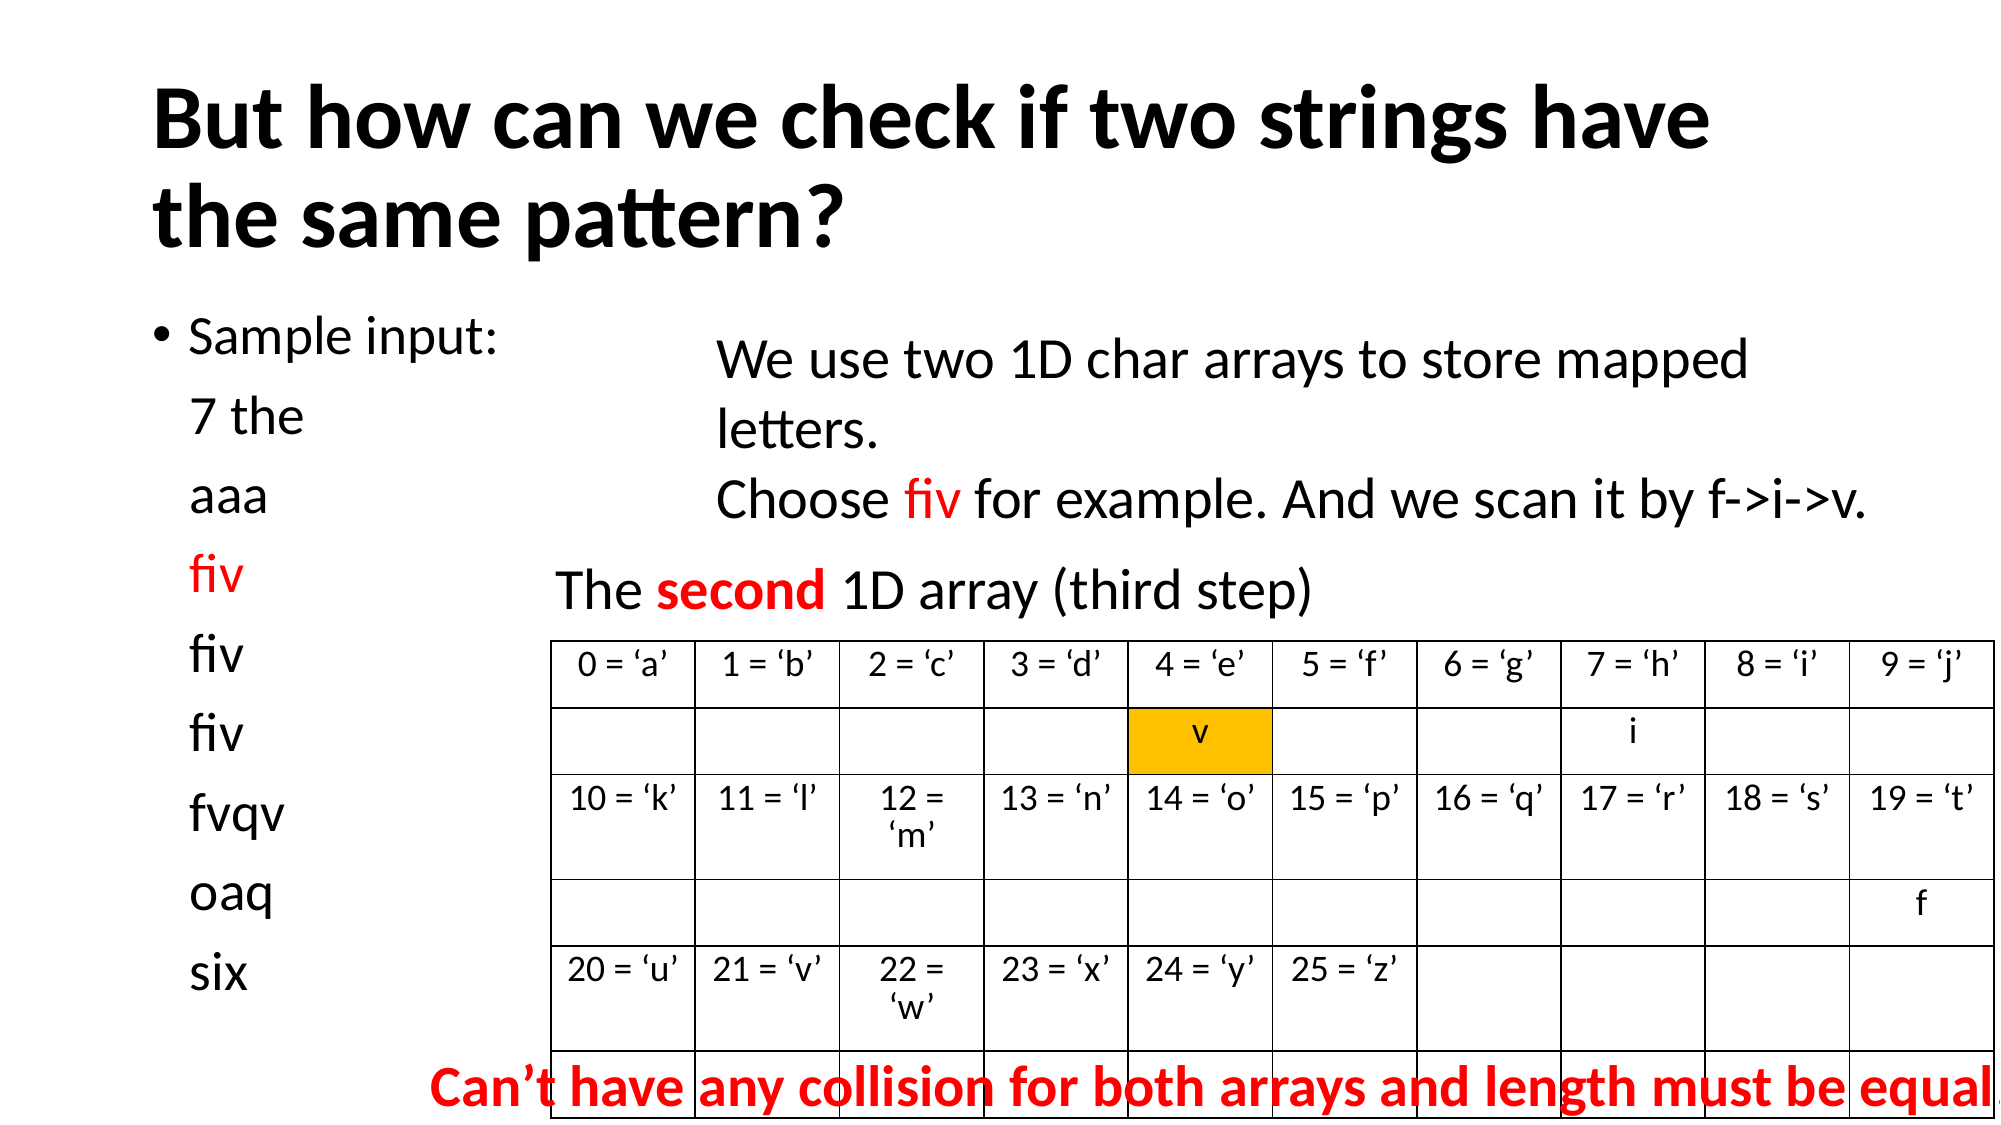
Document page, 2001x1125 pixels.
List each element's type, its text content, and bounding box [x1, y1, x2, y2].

table_cell [985, 709, 1127, 774]
table_header 5 = ‘f’ [1273, 642, 1416, 707]
table_cell [1562, 880, 1704, 945]
table_cell [1273, 709, 1416, 774]
table_cell i [1562, 709, 1704, 774]
table_header 2 = ‘c’ [840, 642, 983, 707]
table_cell 15 = ‘p’ [1273, 775, 1416, 879]
table_header 9 = ‘j’ [1850, 642, 1993, 707]
table_cell [696, 880, 839, 945]
table_cell [1418, 709, 1560, 774]
text_box Can’t have any collision for both arrays and length must be equal! [415, 1041, 2000, 1125]
table_cell [552, 709, 694, 774]
table_header 6 = ‘g’ [1418, 642, 1560, 707]
table_cell [1850, 947, 1993, 1041]
table_header 8 = ‘i’ [1706, 642, 1849, 707]
table_cell [1706, 947, 1849, 1041]
table_cell [1850, 709, 1993, 774]
table_cell v [1129, 709, 1272, 774]
table_cell 24 = ‘y’ [1129, 947, 1272, 1041]
table_cell 18 = ‘s’ [1706, 775, 1849, 879]
text_box The second 1D array (third step) [540, 544, 1330, 629]
table_header 4 = ‘e’ [1129, 642, 1272, 707]
table_cell [1129, 880, 1272, 945]
table_cell 21 = ‘v’ [696, 947, 839, 1041]
list Sample input: 7 the aaa fiv fiv fiv fvqv oaq six [137, 299, 1863, 1014]
table_cell 17 = ‘r’ [1562, 775, 1704, 879]
table_cell f [1850, 880, 1993, 945]
table_cell [1562, 947, 1704, 1041]
table_cell [1273, 880, 1416, 945]
table_cell [1418, 880, 1560, 945]
table_header 7 = ‘h’ [1562, 642, 1704, 707]
table_cell [552, 880, 694, 945]
text_box We use two 1D char arrays to store mapped letters. Choose fiv for example. And we scan it by f->i->v. [701, 312, 1919, 538]
table_cell 13 = ‘n’ [985, 775, 1127, 879]
table_cell 12 = ‘m’ [840, 775, 983, 879]
table_cell [840, 880, 983, 945]
table_header 1 = ‘b’ [696, 642, 839, 707]
table_cell [696, 709, 839, 774]
table_cell 19 = ‘t’ [1850, 775, 1993, 879]
table_cell [840, 709, 983, 774]
table_cell 25 = ‘z’ [1273, 947, 1416, 1041]
table_cell [985, 880, 1127, 945]
table_cell 11 = ‘l’ [696, 775, 839, 879]
table_cell 14 = ‘o’ [1129, 775, 1272, 879]
title But how can we check if two strings have the same pattern? [137, 59, 1863, 278]
table_cell 20 = ‘u’ [552, 947, 694, 1041]
table_cell [1418, 947, 1560, 1041]
table_cell 23 = ‘x’ [985, 947, 1127, 1041]
table_header 3 = ‘d’ [985, 642, 1127, 707]
table_cell [1706, 709, 1849, 774]
table_header 0 = ‘a’ [552, 642, 694, 707]
table_cell 22 = ‘w’ [840, 947, 983, 1041]
table_cell 16 = ‘q’ [1418, 775, 1560, 879]
table_cell [1706, 880, 1849, 945]
table_cell 10 = ‘k’ [552, 775, 694, 879]
